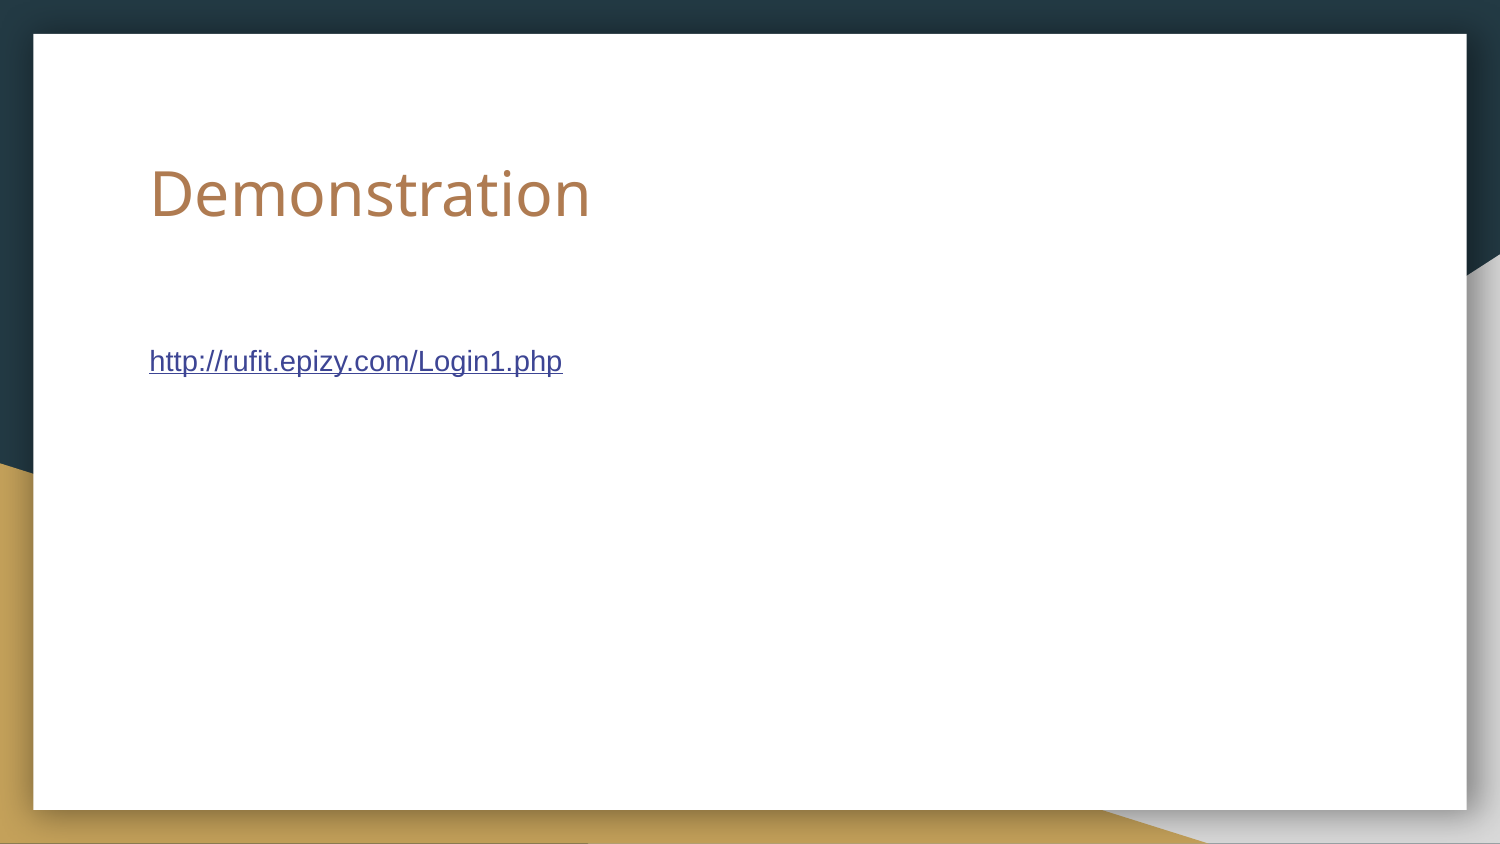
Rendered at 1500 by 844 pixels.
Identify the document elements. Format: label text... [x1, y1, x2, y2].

title Demonstration [134, 138, 1366, 296]
list http://rufit.epizy.com/Login1.php [134, 321, 1366, 724]
